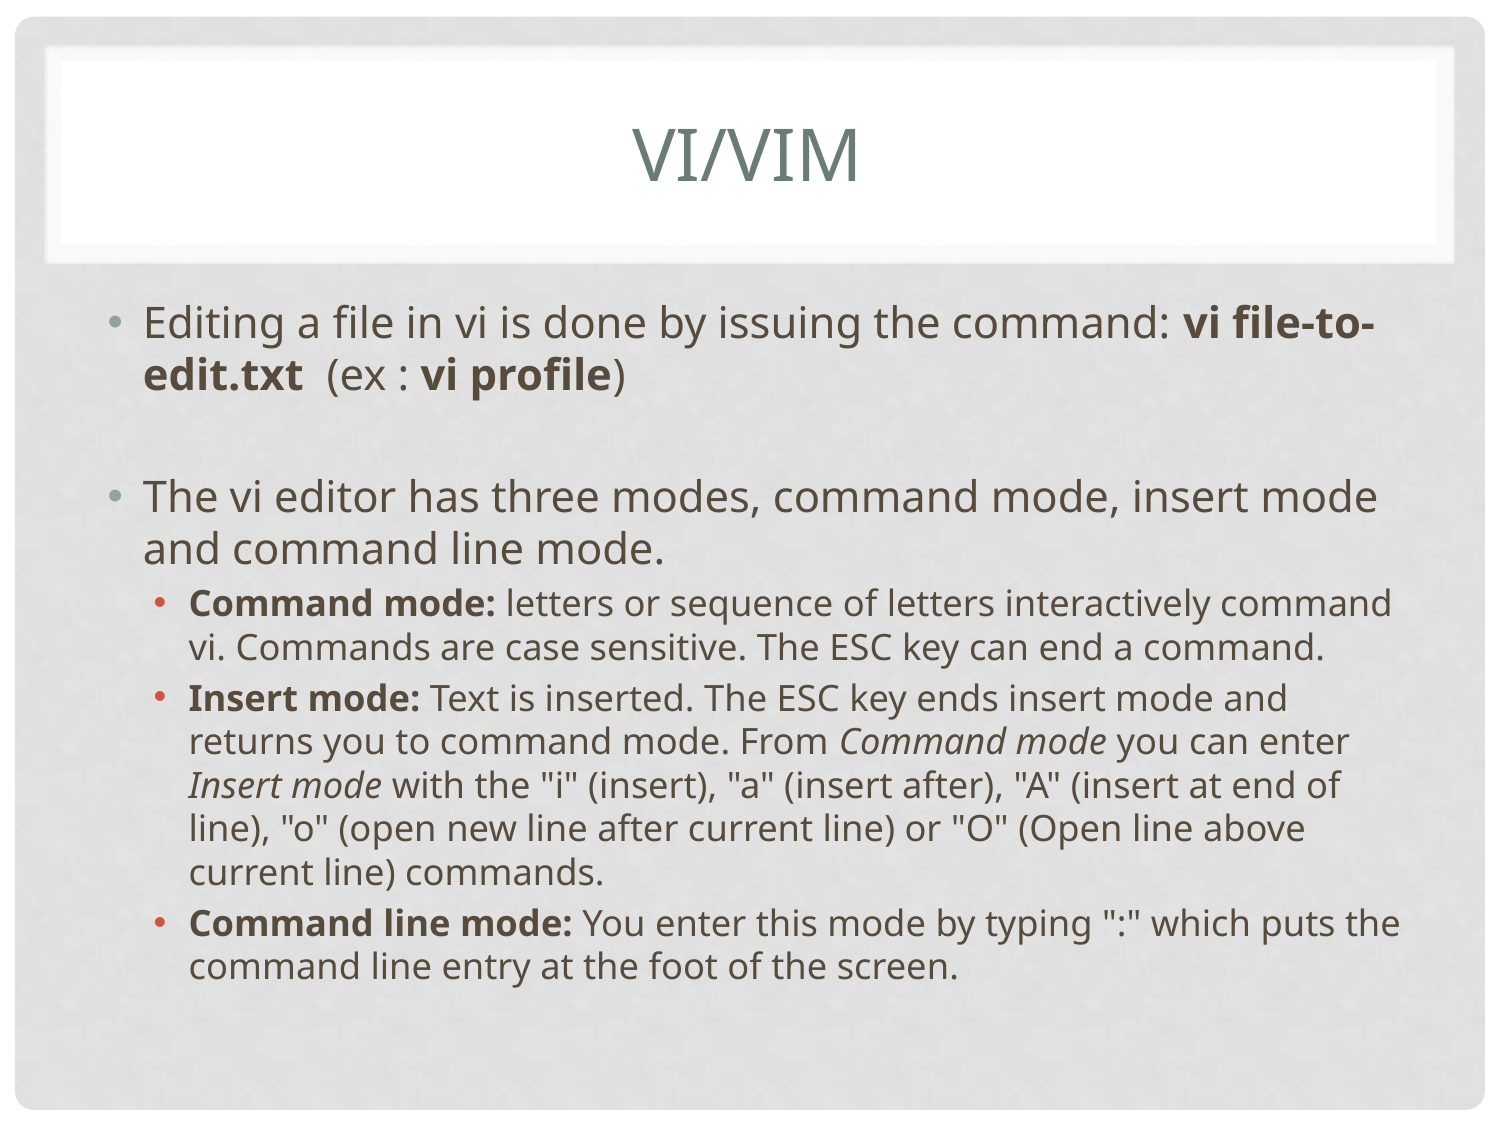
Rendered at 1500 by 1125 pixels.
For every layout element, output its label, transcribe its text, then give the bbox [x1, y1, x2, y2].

title Vi/VIM [69, 66, 1425, 238]
list Editing a file in vi is done by issuing the command: vi file-to-edit.txt (ex : vi profile) The vi editor has three modes, command mode, insert mode and command line mode. Command mode: letters or sequence of letters interactively command vi. Commands are case sensitive. The ESC key can end a command. Insert mode: Text is inserted. The ESC key ends insert mode and returns you to command mode. From Command mode you can enter Insert mode with the "i" (insert), "a" (insert after), "A" (insert at end of line), "o" (open new line after current line) or "O" (Open line above current line) commands. Command line mode: You enter this mode by typing ":" which puts the command line entry at the foot of the screen. [75, 287, 1425, 1005]
